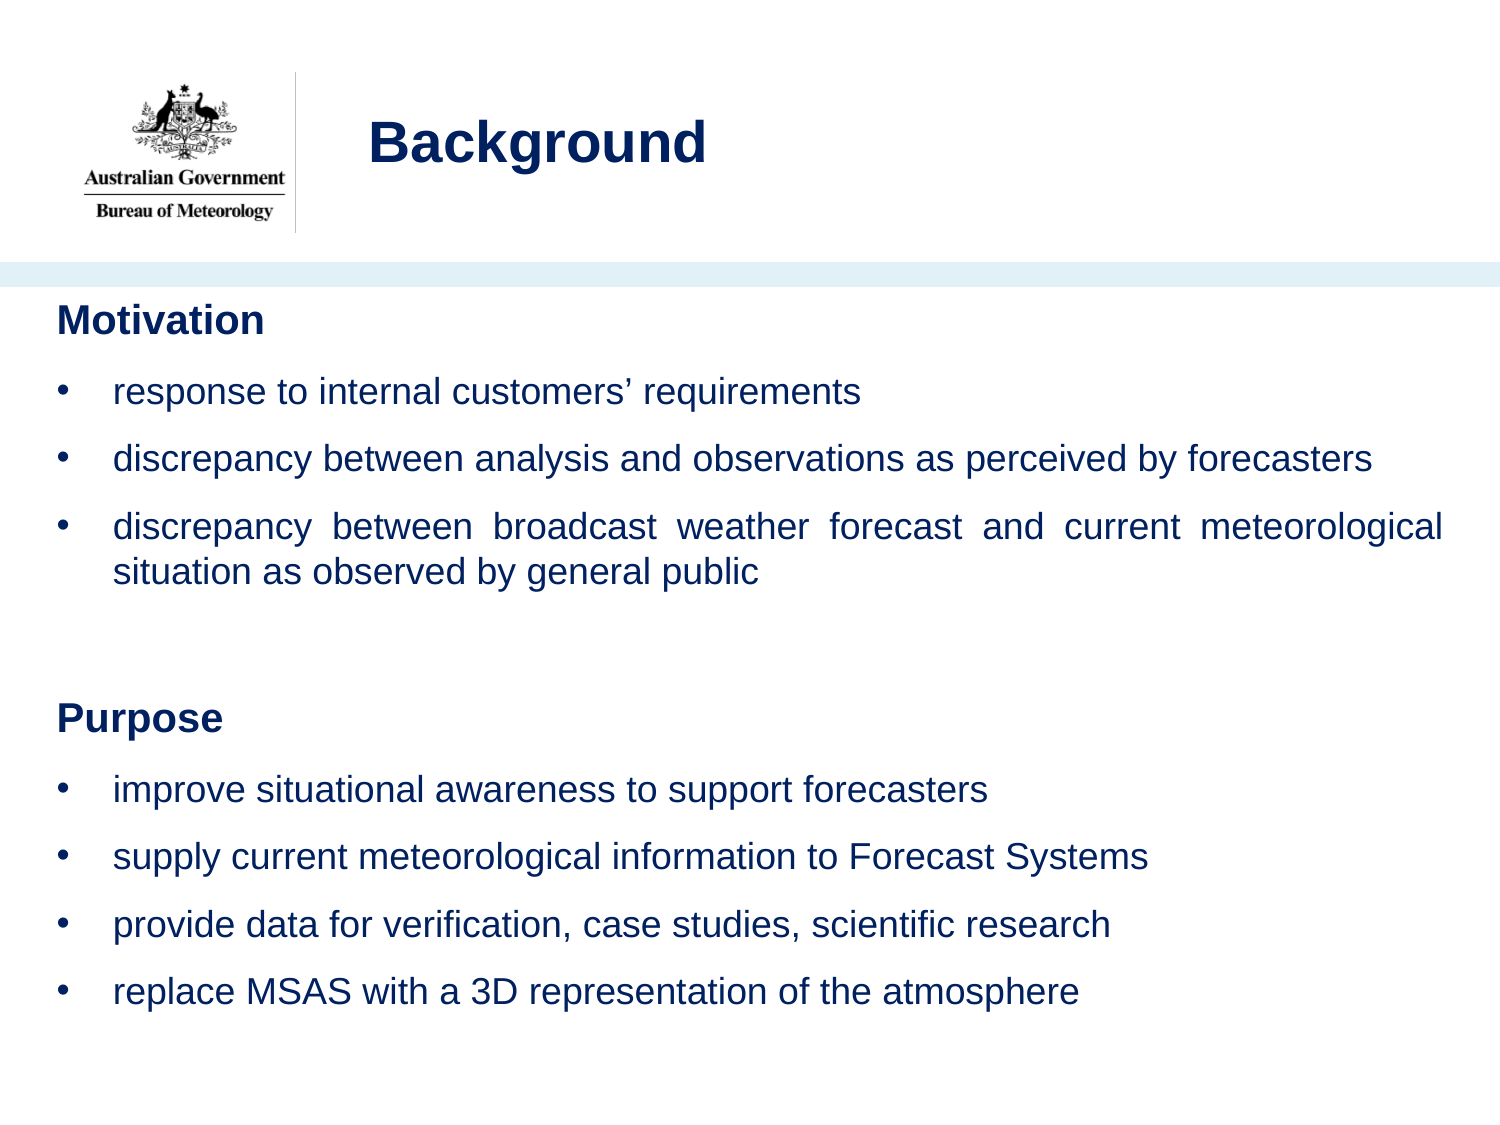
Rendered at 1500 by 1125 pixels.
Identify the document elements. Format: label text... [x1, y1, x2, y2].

list Motivation response to internal customers’ requirements discrepancy between analysis and observations as perceived by forecasters discrepancy between broadcast weather forecast and current meteorological situation as observed by general public Purpose improve situational awareness to support forecasters supply current meteorological information to Forecast Systems provide data for verification, case studies, scientific research replace MSAS with a 3D representation of the atmosphere [41, 285, 1459, 1053]
picture [0, 262, 1500, 287]
title Background [353, 45, 1425, 233]
picture [75, 72, 296, 233]
